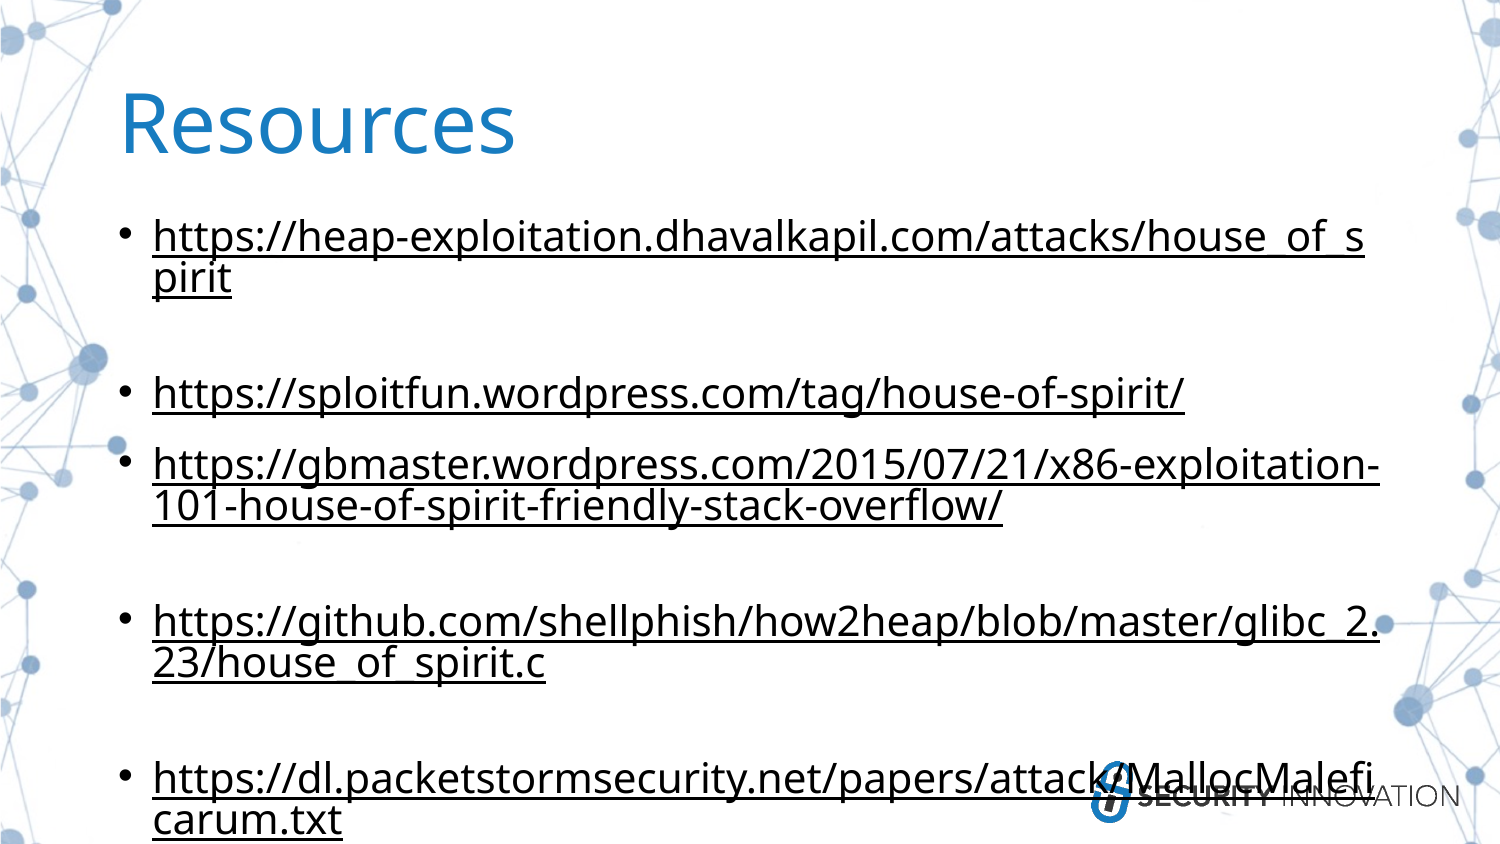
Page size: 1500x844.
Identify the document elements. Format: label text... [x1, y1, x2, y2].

picture [1091, 1, 1500, 844]
list https://heap-exploitation.dhavalkapil.com/attacks/house_of_spirit https://sploitfun.wordpress.com/tag/house-of-spirit/ https://gbmaster.wordpress.com/2015/07/21/x86-exploitation-101-house-of-spirit-friendly-stack-overflow/ https://github.com/shellphish/how2heap/blob/master/glibc_2.23/house_of_spirit.c https://dl.packetstormsecurity.net/papers/attack/MallocMaleficarum.txt [103, 202, 1397, 739]
title Resources [103, 44, 1397, 202]
picture [1, 1, 333, 844]
